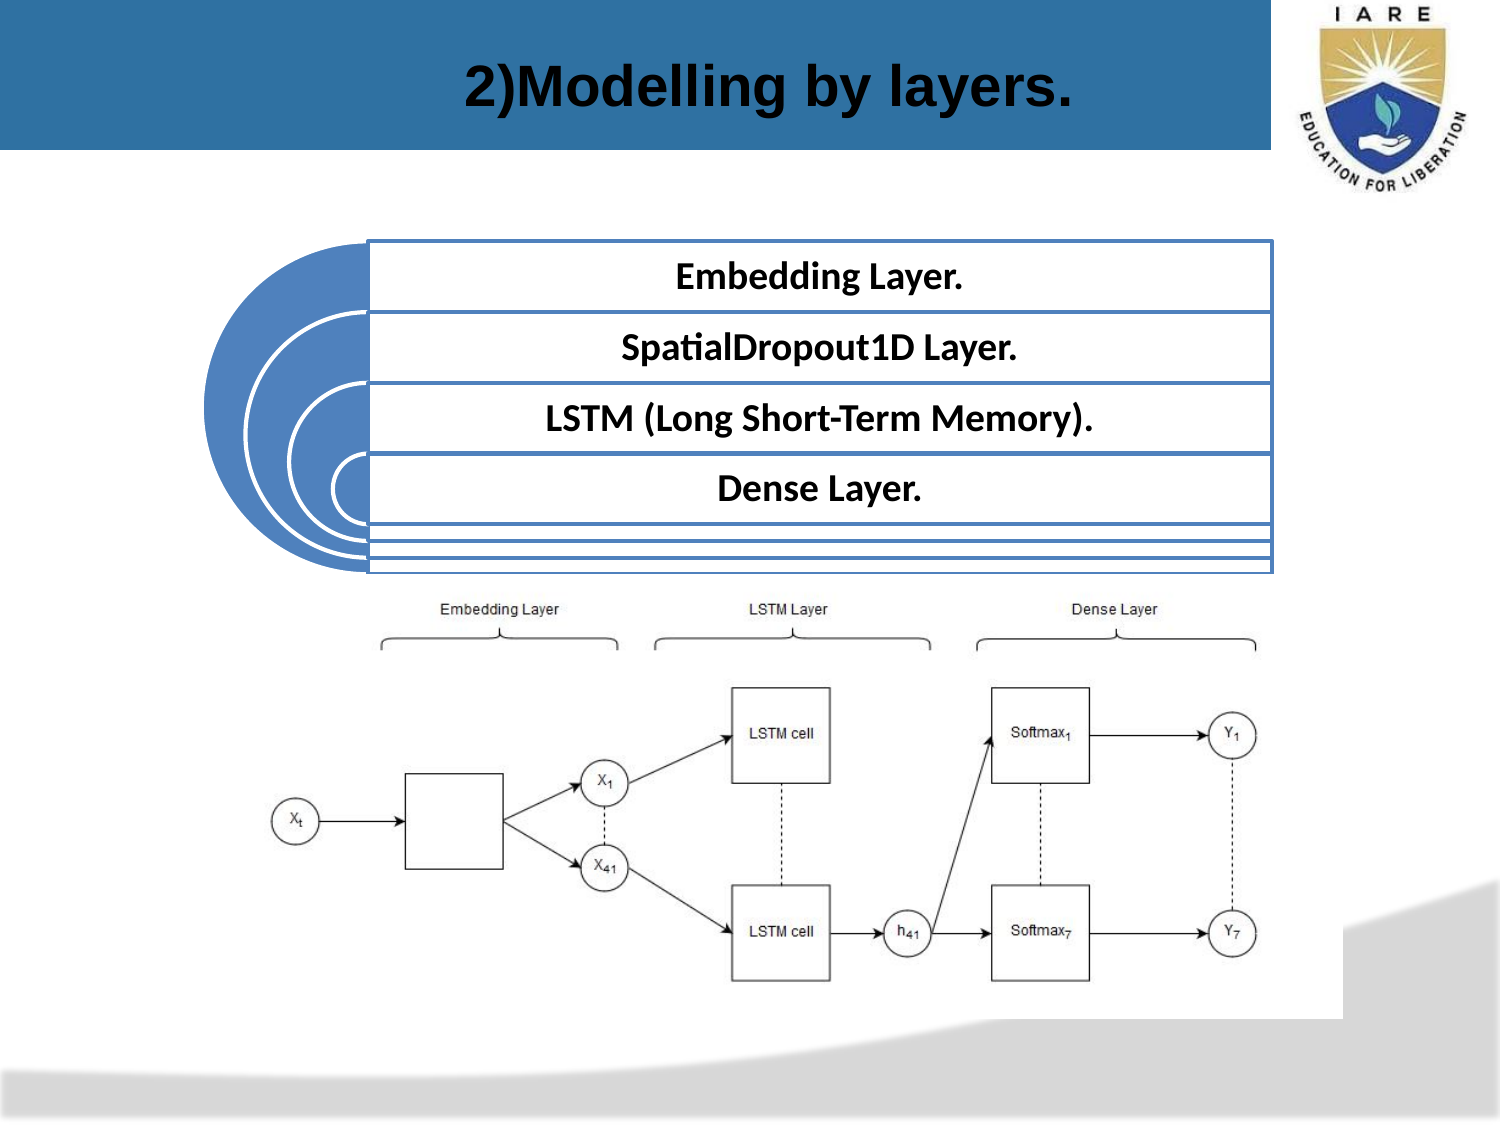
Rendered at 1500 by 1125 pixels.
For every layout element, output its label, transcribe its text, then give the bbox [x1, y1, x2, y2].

picture [1271, 0, 1500, 211]
title 2)Modelling by layers. [131, 47, 1266, 190]
picture [0, 574, 1500, 1125]
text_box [201, 241, 1273, 572]
